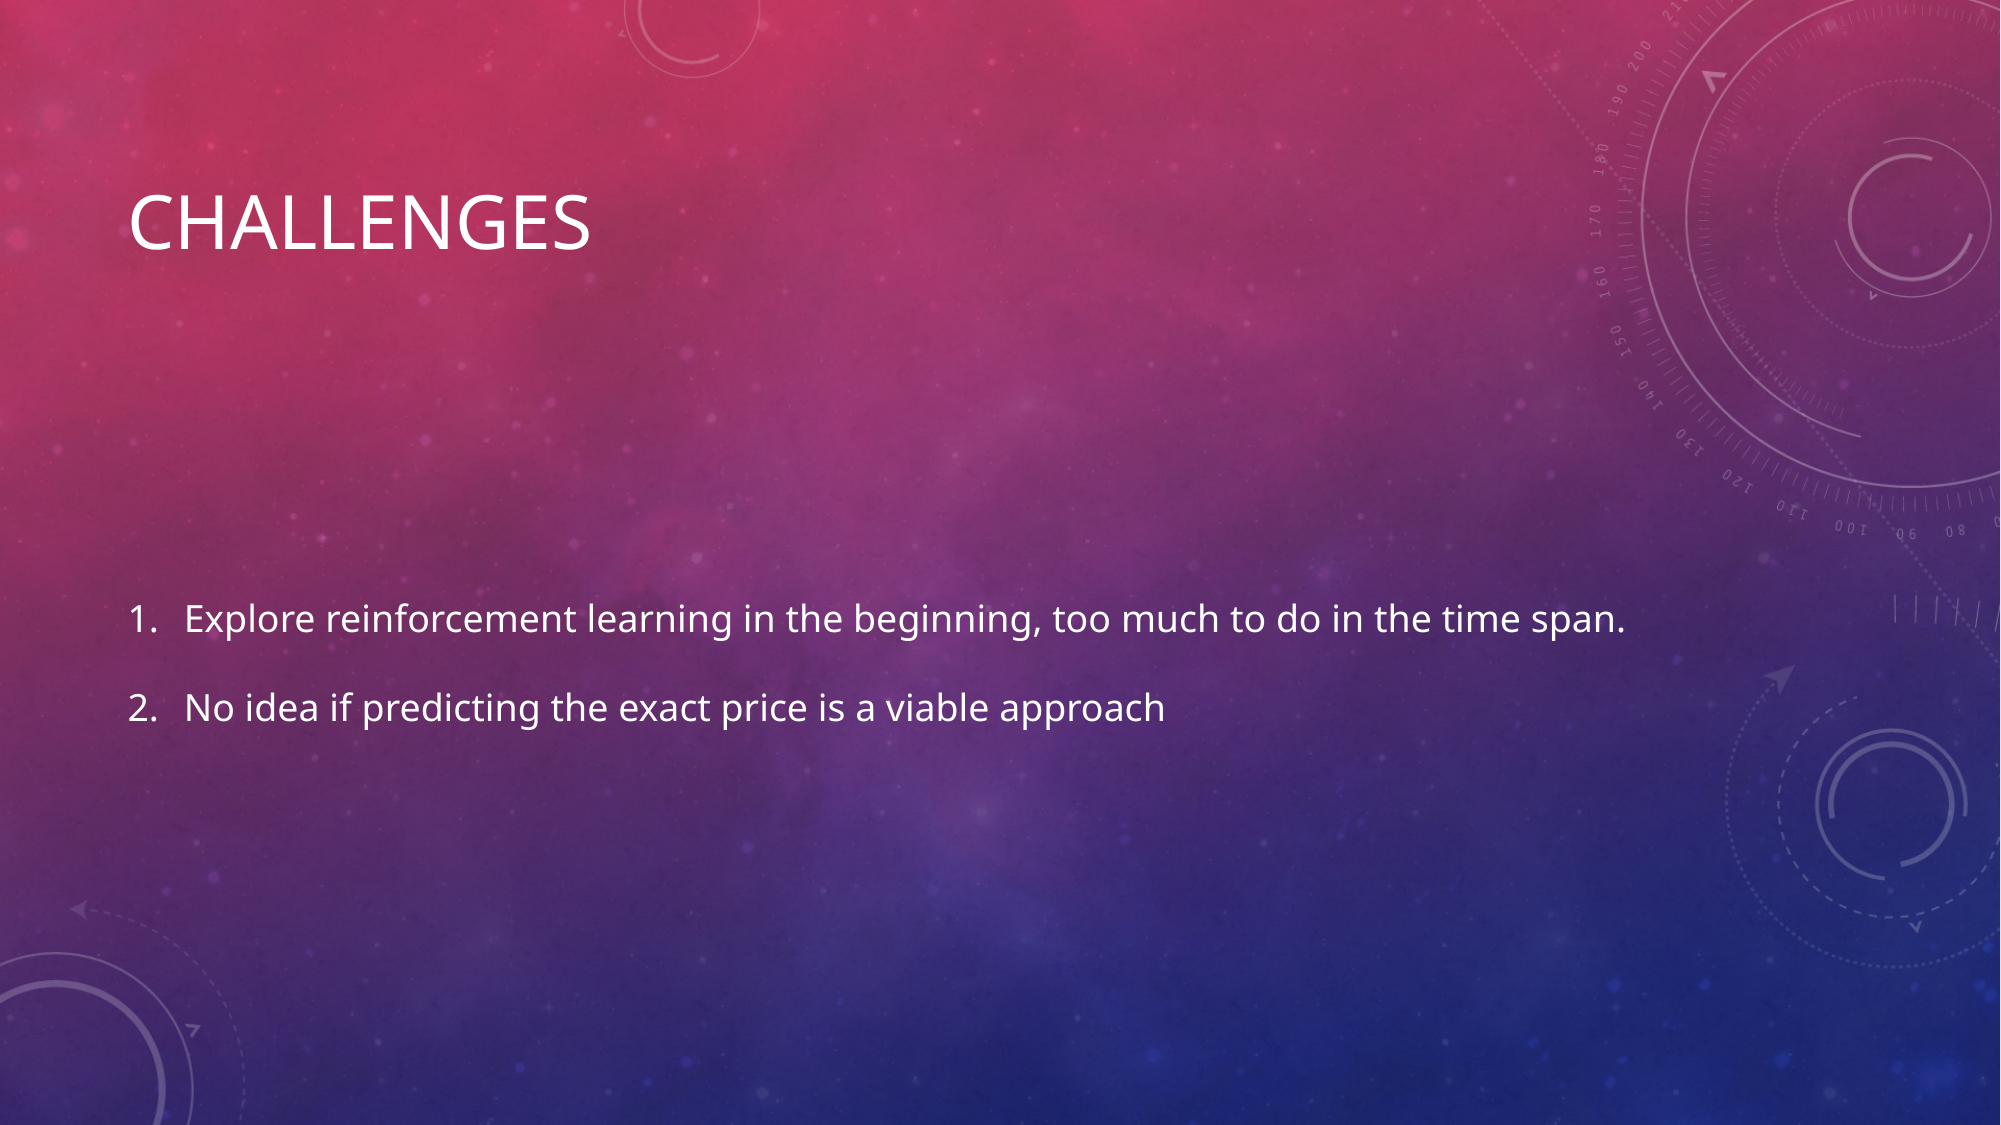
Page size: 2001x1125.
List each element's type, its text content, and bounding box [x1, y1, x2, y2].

list Explore reinforcement learning in the beginning, too much to do in the time span. No idea if predicting the exact price is a viable approach [112, 351, 1775, 950]
picture [0, 0, 2001, 1125]
title CHALLENGES [112, 99, 1775, 339]
